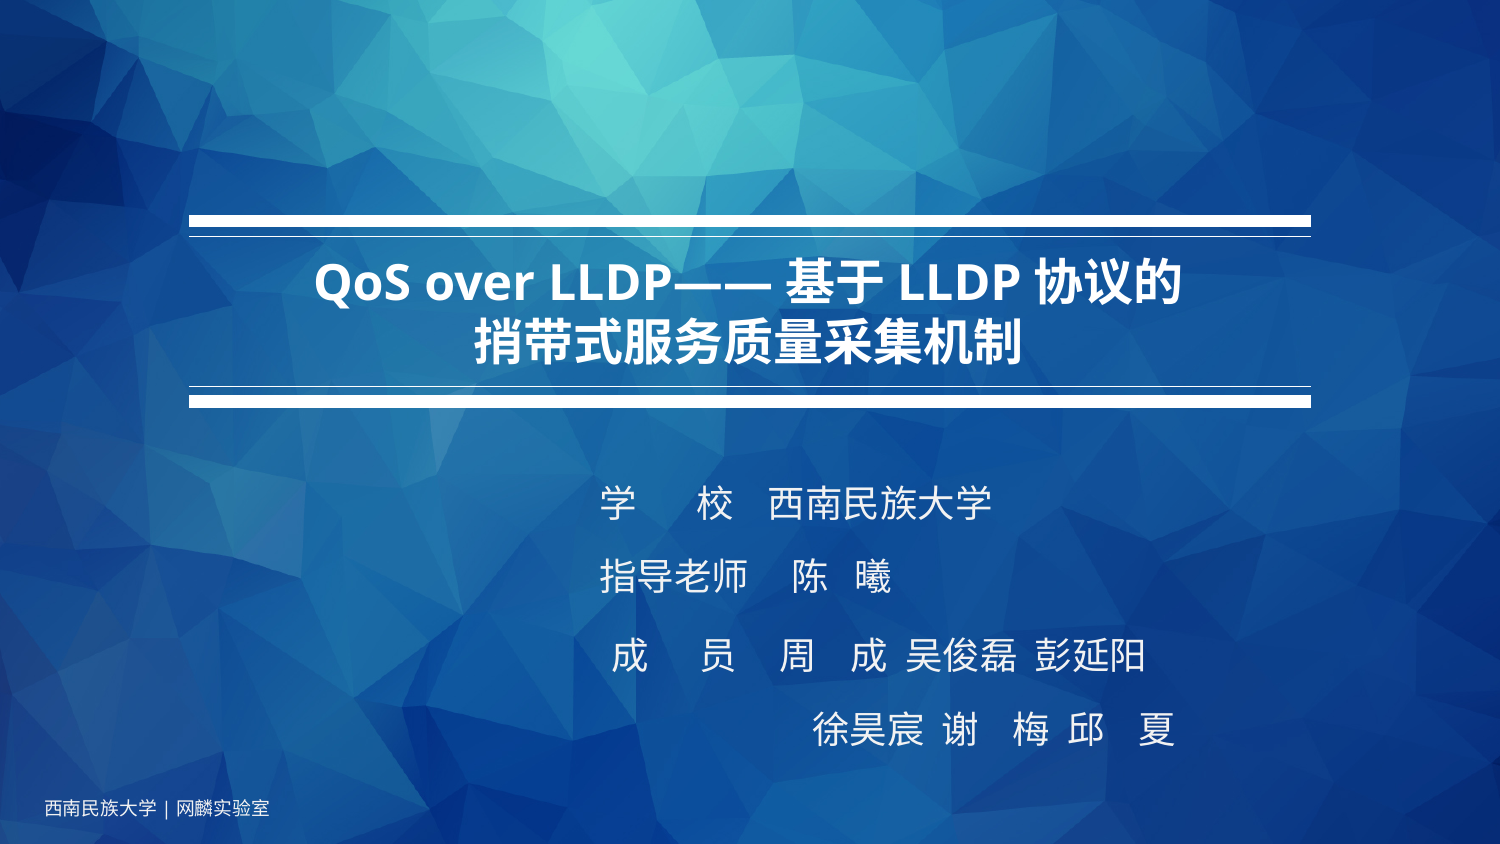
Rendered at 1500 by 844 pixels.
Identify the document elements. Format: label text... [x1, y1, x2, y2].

text_box 西南民族大学|网麟实验室 [29, 789, 491, 827]
text_box 成 员 周 成 吴俊磊 彭延阳 [596, 624, 1276, 685]
text_box 徐昊宸 谢 梅 邱 夏 [797, 698, 1258, 759]
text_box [189, 386, 1311, 402]
text_box 学 校 西南民族大学 [584, 472, 1093, 533]
picture [0, 0, 1500, 844]
text_box 指导老师 陈 曦 [584, 545, 945, 605]
text_box QoS over LLDP——基于LLDP协议的捎带式服务质量采集机制 [284, 245, 1213, 376]
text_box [189, 220, 1311, 237]
